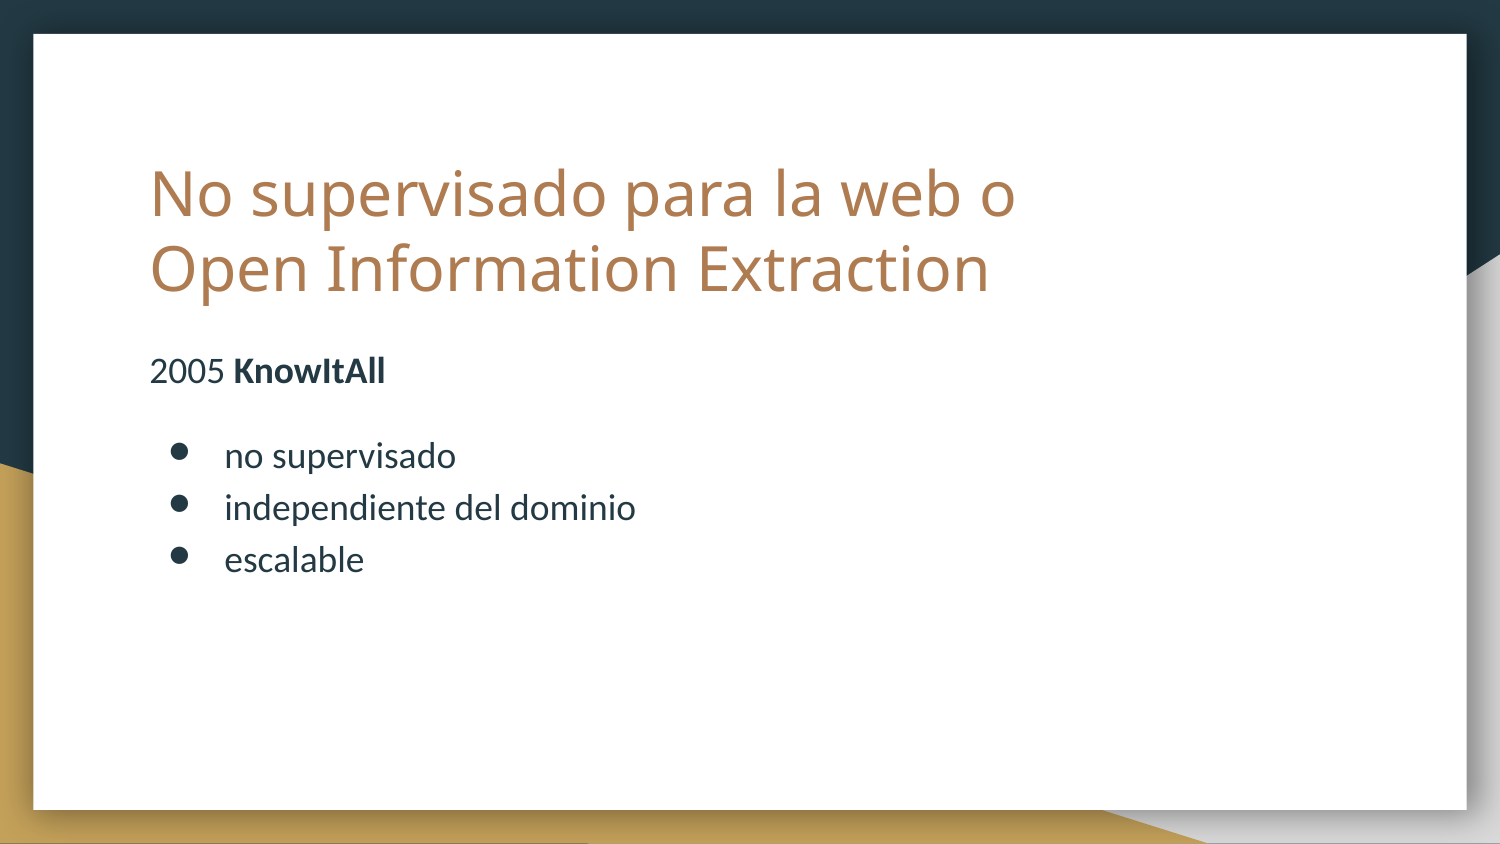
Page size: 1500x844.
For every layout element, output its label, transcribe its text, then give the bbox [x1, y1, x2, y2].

title No supervisado para la web o Open Information Extraction [134, 138, 1366, 319]
list 2005 KnowItAll no supervisado independiente del dominio escalable [134, 324, 1366, 729]
